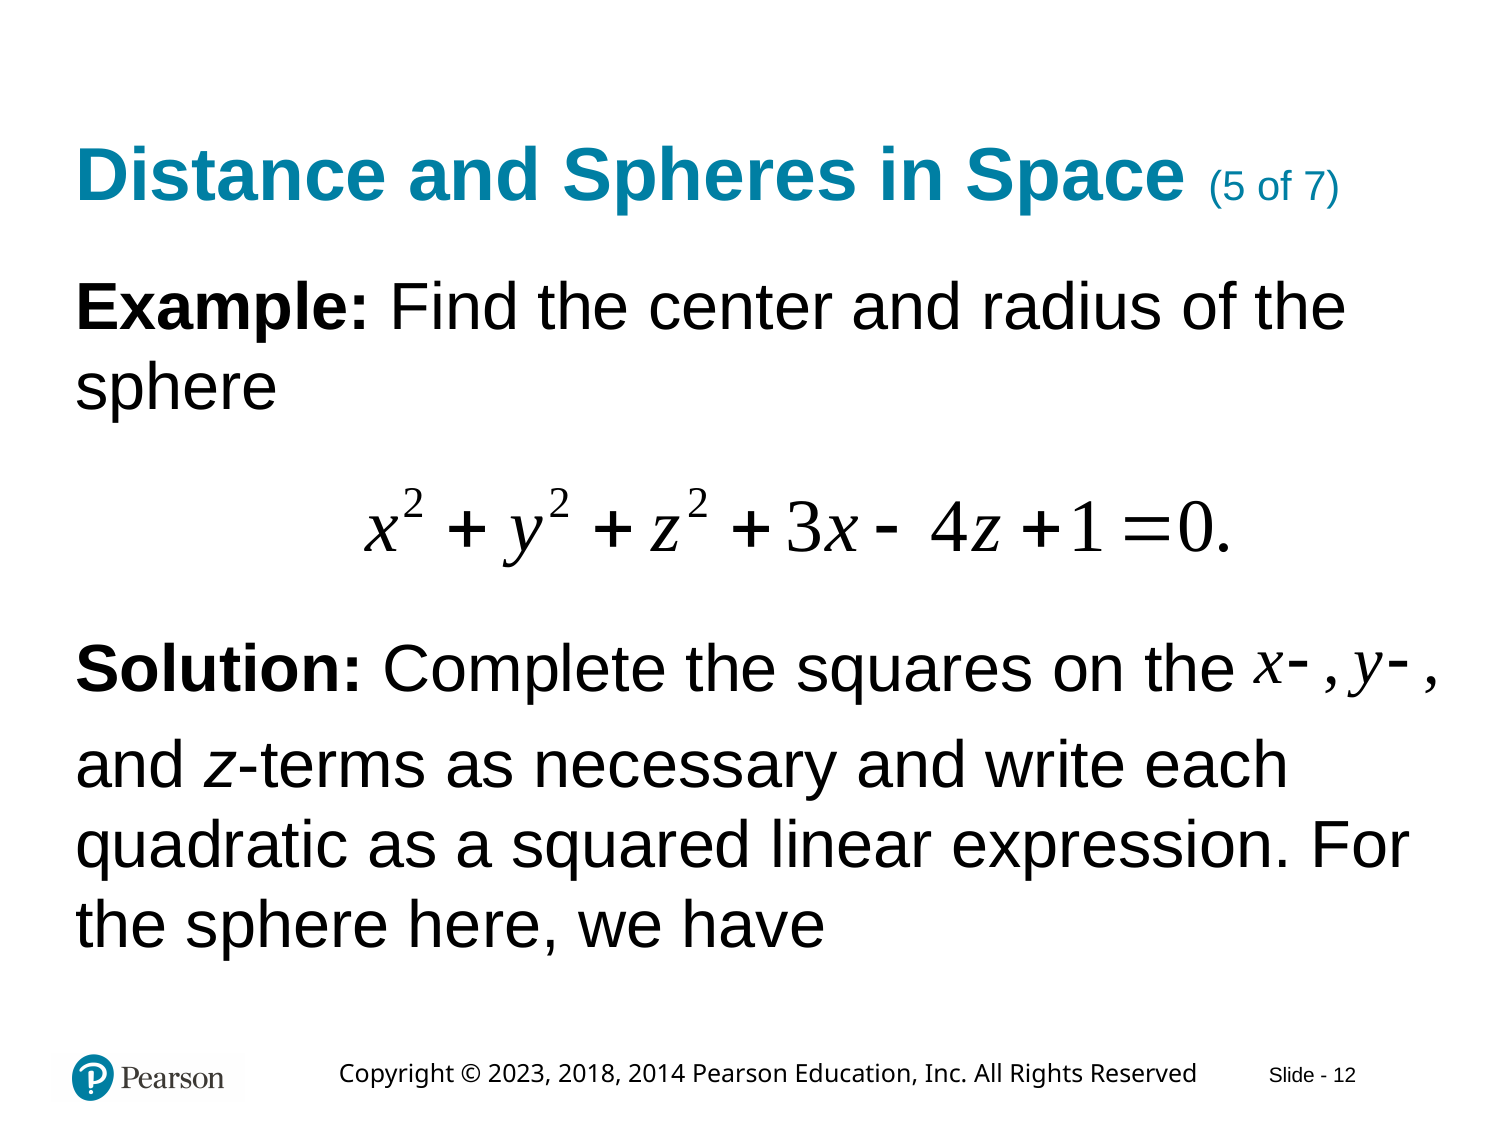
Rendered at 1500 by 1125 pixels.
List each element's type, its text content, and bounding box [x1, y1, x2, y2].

title Distance and Spheres in Space (5 of 7) [75, 35, 1425, 216]
list and z-terms as necessary and write each quadratic as a squared linear expression. For the sphere here, we have [75, 720, 1425, 971]
list Solution: Complete the squares on the [75, 624, 1263, 700]
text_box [357, 478, 1234, 576]
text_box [1248, 648, 1443, 703]
picture [51, 1053, 245, 1102]
list Example: Find the center and radius of the sphere [75, 262, 1425, 463]
